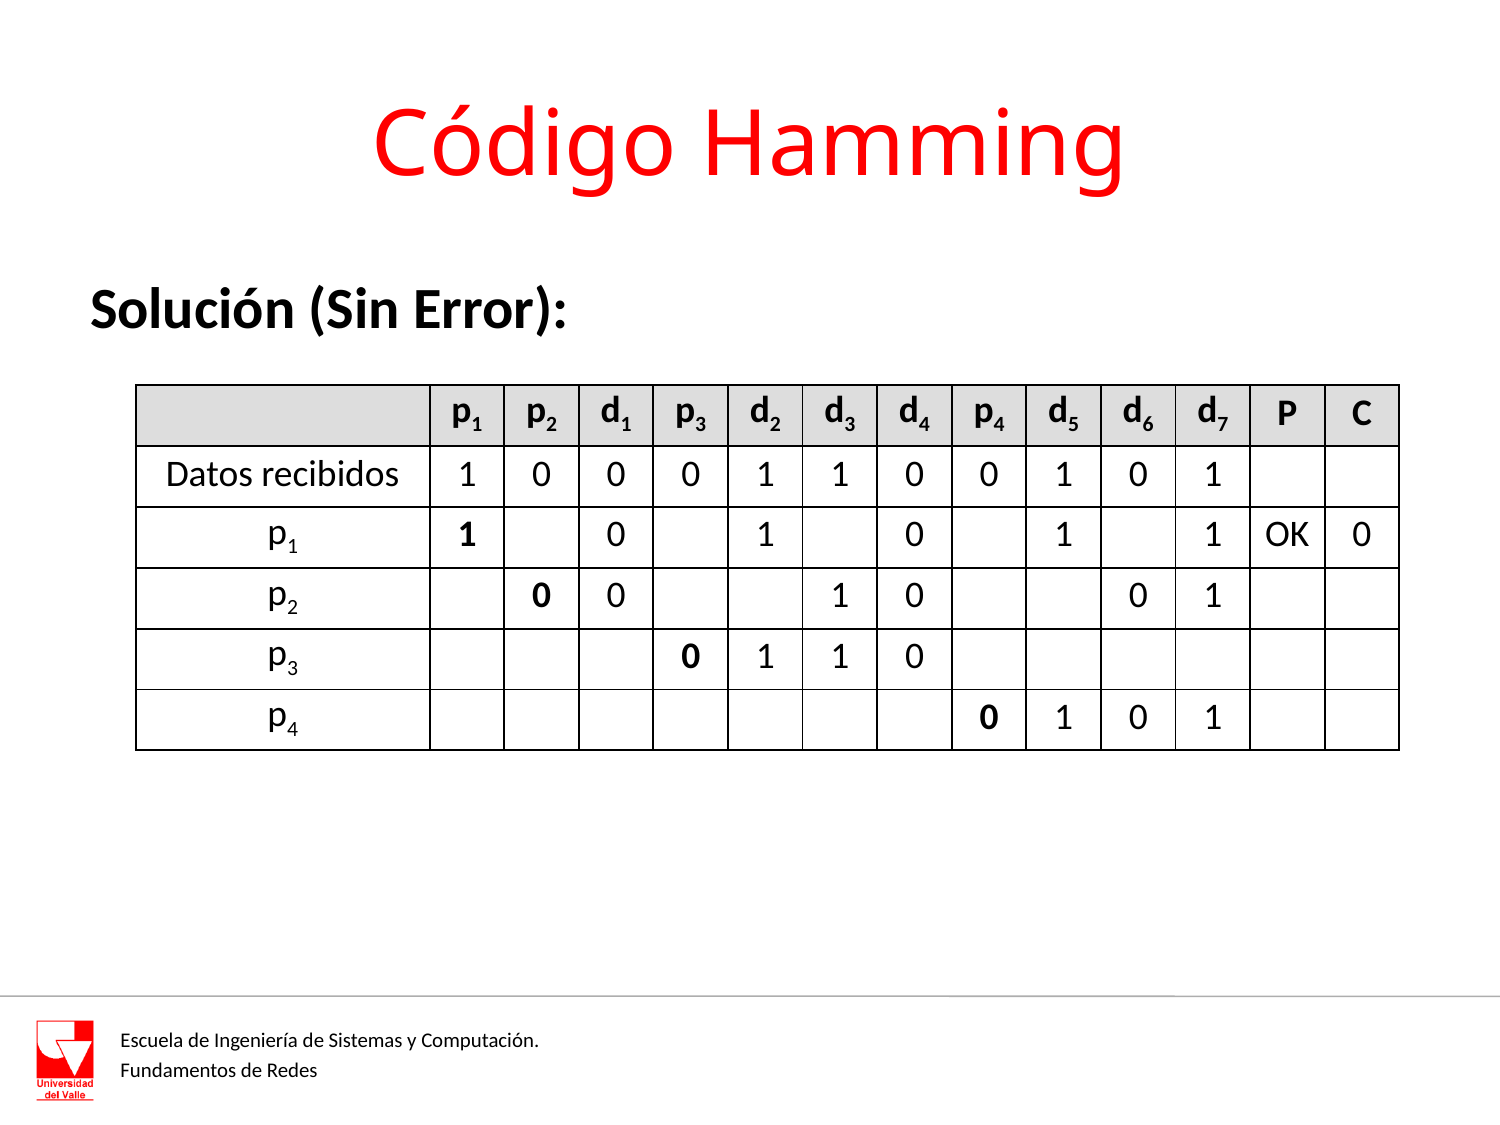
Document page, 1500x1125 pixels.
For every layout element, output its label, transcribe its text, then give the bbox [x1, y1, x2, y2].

table_cell 1 [1176, 447, 1249, 506]
table_cell 1 [803, 447, 876, 506]
table_cell 0 [654, 630, 727, 689]
table_header p2 [505, 386, 578, 445]
table_cell [1176, 630, 1249, 689]
table_cell OK [1251, 508, 1324, 567]
table_cell 0 [654, 447, 727, 506]
table_cell [1102, 630, 1175, 689]
table_cell 1 [431, 508, 503, 567]
table_cell p1 [137, 508, 429, 567]
table_cell 0 [1102, 690, 1175, 749]
table_header P [1251, 386, 1324, 445]
table_cell [1326, 569, 1398, 628]
table_header C [1326, 386, 1398, 445]
table_header p4 [953, 386, 1025, 445]
table_cell 0 [878, 447, 951, 506]
table_cell [953, 508, 1025, 567]
table_cell [431, 630, 503, 689]
table_cell p3 [137, 630, 429, 689]
table_cell [1027, 569, 1100, 628]
table_cell 0 [505, 569, 578, 628]
table_header d6 [1102, 386, 1175, 445]
table_cell 1 [1027, 447, 1100, 506]
table_cell 1 [803, 630, 876, 689]
table_cell [505, 690, 578, 749]
table_header [137, 386, 429, 445]
table_cell [431, 569, 503, 628]
title Código Hamming [75, 45, 1425, 233]
table_cell p4 [137, 690, 429, 749]
table_cell [953, 569, 1025, 628]
table_cell 0 [878, 630, 951, 689]
table_cell 0 [580, 569, 652, 628]
table_cell [1027, 630, 1100, 689]
table_cell 0 [580, 508, 652, 567]
list Solución (Sin Error): [75, 262, 1425, 995]
table_cell [505, 630, 578, 689]
table_cell 0 [953, 690, 1025, 749]
table_cell 1 [1176, 508, 1249, 567]
table_cell [953, 630, 1025, 689]
table_cell [1102, 508, 1175, 567]
table_header d5 [1027, 386, 1100, 445]
table_cell 0 [878, 569, 951, 628]
table_cell [1326, 630, 1398, 689]
table_cell 1 [729, 447, 802, 506]
table_cell 1 [1027, 508, 1100, 567]
table_cell 0 [1102, 447, 1175, 506]
table_header p1 [431, 386, 503, 445]
table_cell 1 [1176, 569, 1249, 628]
table_cell 1 [431, 447, 503, 506]
table_cell [1251, 447, 1324, 506]
table_cell 0 [580, 447, 652, 506]
table_cell [654, 690, 727, 749]
table_cell [580, 690, 652, 749]
table_cell 0 [1326, 508, 1398, 567]
table_header d2 [729, 386, 802, 445]
table_cell 0 [953, 447, 1025, 506]
table_cell p2 [137, 569, 429, 628]
table_header d4 [878, 386, 951, 445]
table_cell [729, 690, 802, 749]
table_header d7 [1176, 386, 1249, 445]
table_header d3 [803, 386, 876, 445]
picture [35, 1019, 94, 1101]
table_cell [729, 569, 802, 628]
table_cell [803, 508, 876, 567]
table_cell [654, 569, 727, 628]
table_cell 1 [729, 630, 802, 689]
table_cell [654, 508, 727, 567]
table_cell [1251, 690, 1324, 749]
table_cell 0 [878, 508, 951, 567]
table_cell [1251, 630, 1324, 689]
table_cell 1 [1176, 690, 1249, 749]
table_cell [803, 690, 876, 749]
table_cell [1326, 690, 1398, 749]
table_header p3 [654, 386, 727, 445]
table_cell Datos recibidos [137, 447, 429, 506]
table_cell [580, 630, 652, 689]
table_cell 0 [1102, 569, 1175, 628]
table_cell [505, 508, 578, 567]
table_cell 1 [729, 508, 802, 567]
table_cell [878, 690, 951, 749]
table_cell 0 [505, 447, 578, 506]
table_cell [1251, 569, 1324, 628]
table_cell [431, 690, 503, 749]
table_header d1 [580, 386, 652, 445]
table_cell 1 [1027, 690, 1100, 749]
table_cell 1 [803, 569, 876, 628]
table_cell [1326, 447, 1398, 506]
